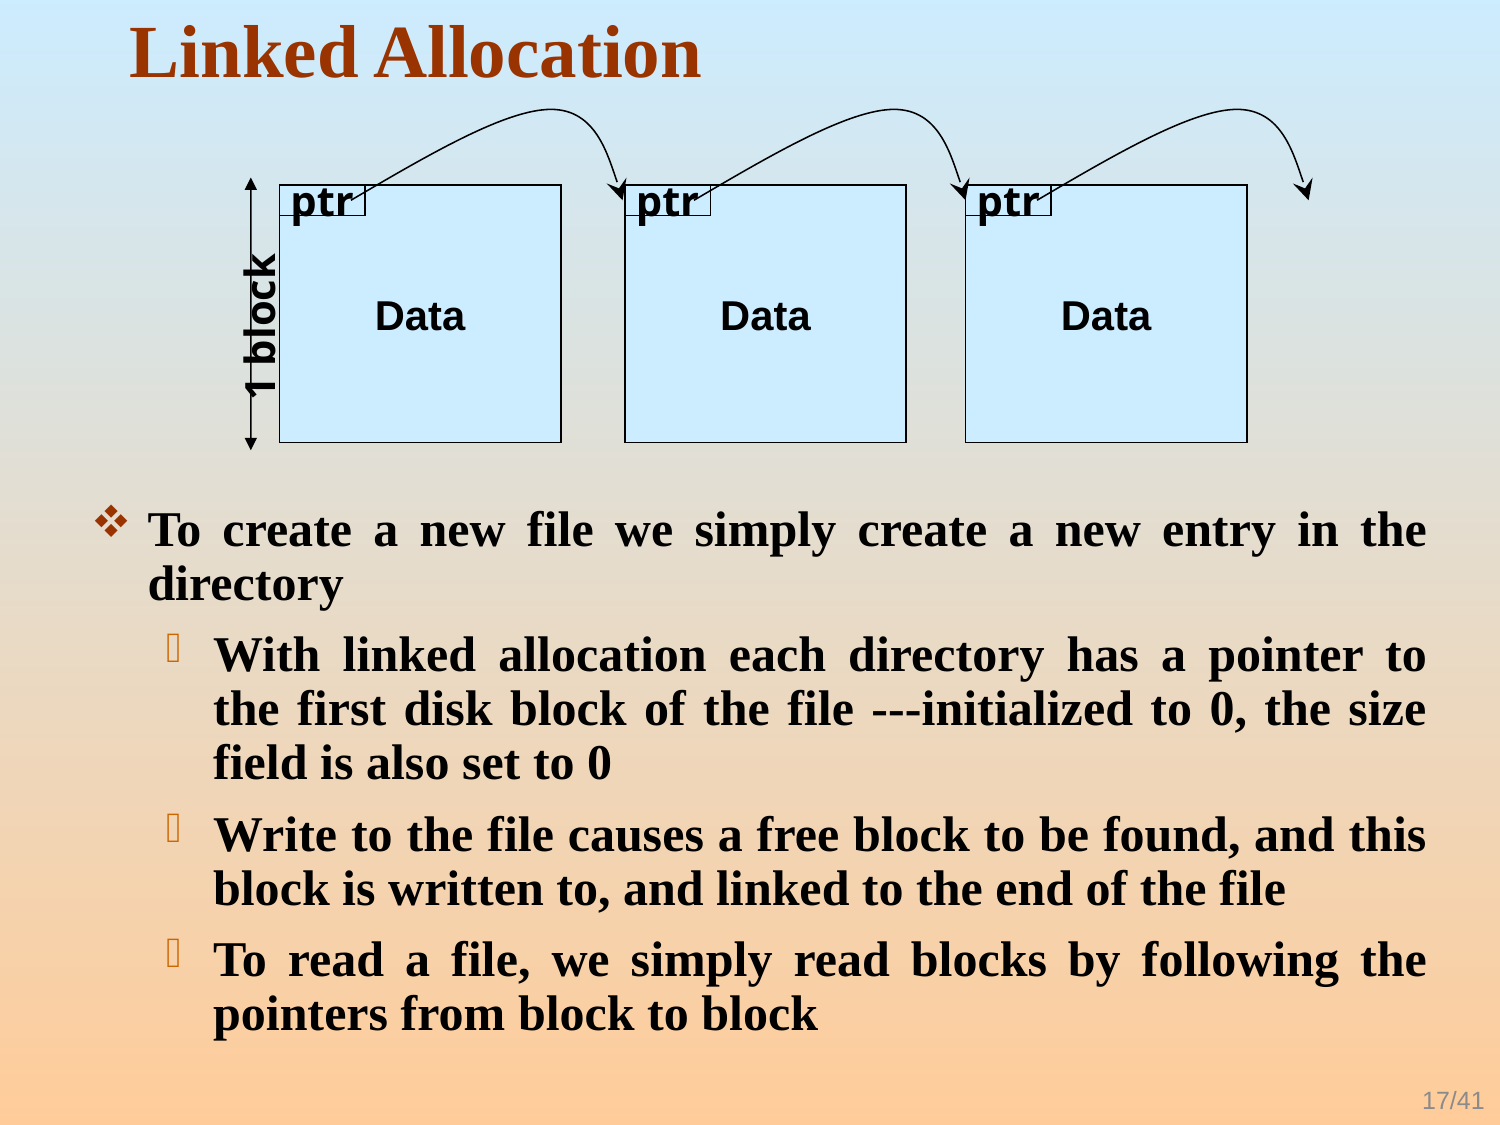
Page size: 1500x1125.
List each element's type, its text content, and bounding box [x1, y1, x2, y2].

list To create a new file we simply create a new entry in the directory With linked allocation each directory has a pointer to the first disk block of the file ---initialized to 0, the size field is also set to 0 Write to the file causes a free block to be found, and this block is written to, and linked to the end of the file To read a file, we simply read blocks by following the pointers from block to block [76, 495, 1444, 1058]
slide_number 17/41 [1241, 1074, 1500, 1125]
title Linked Allocation [114, 0, 1441, 101]
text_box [227, 109, 1309, 451]
